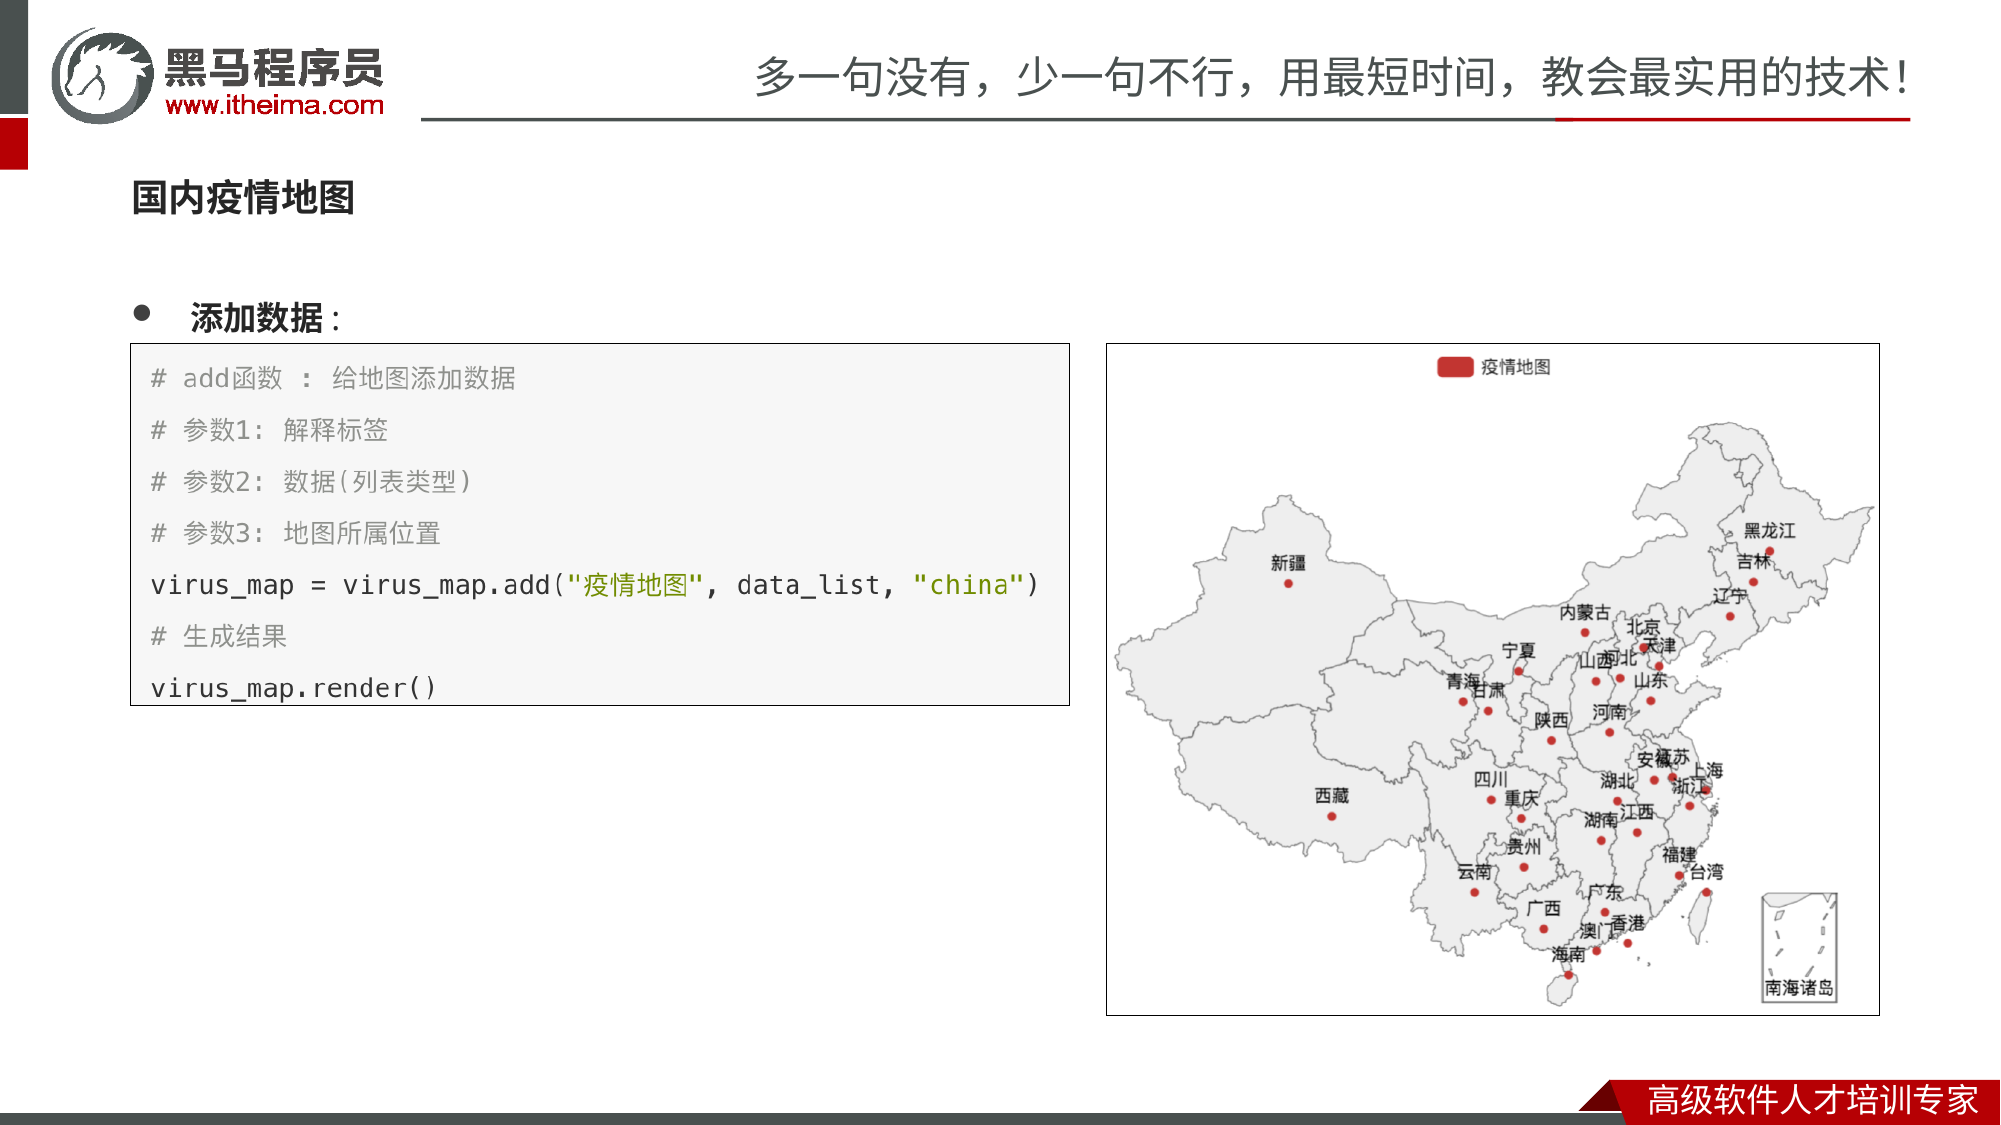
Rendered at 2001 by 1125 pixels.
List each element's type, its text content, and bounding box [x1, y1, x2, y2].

picture [1106, 342, 1881, 1016]
picture [130, 342, 1070, 706]
list 国内疫情地图 [116, 154, 1880, 239]
picture [50, 26, 384, 125]
list 添加数据: [116, 270, 1880, 963]
